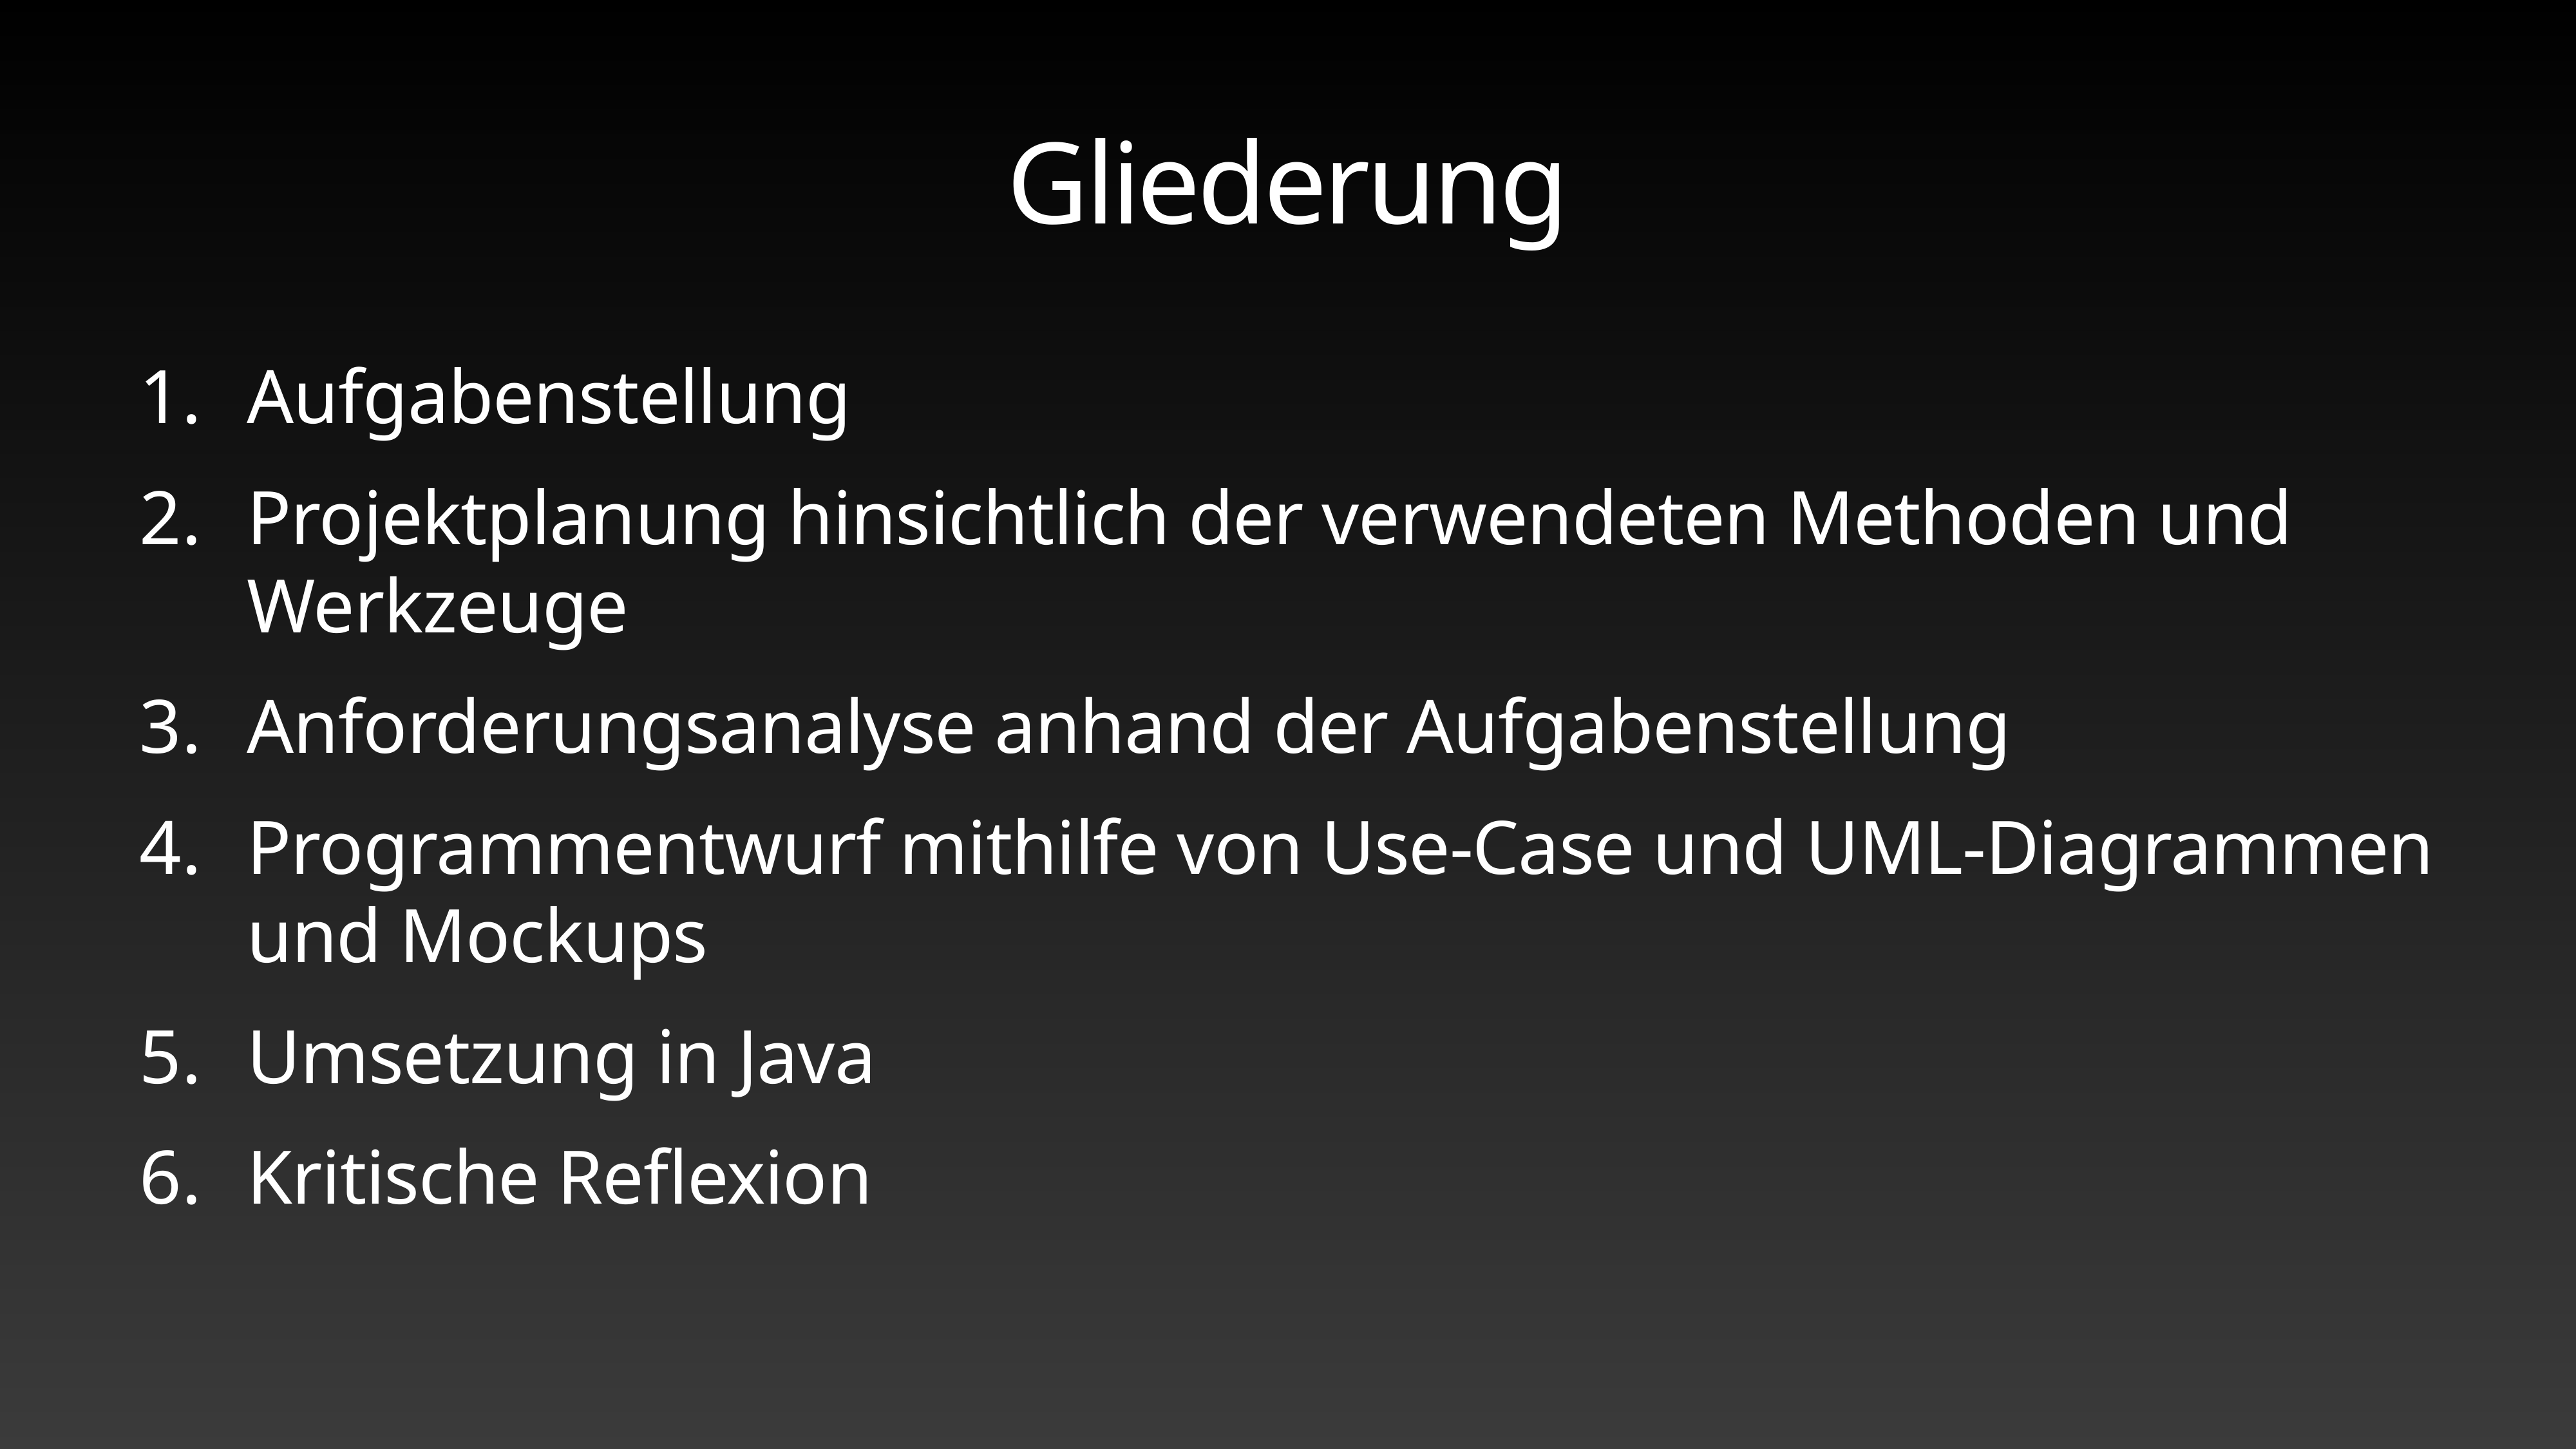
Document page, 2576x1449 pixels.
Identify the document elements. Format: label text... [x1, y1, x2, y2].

list Aufgabenstellung Projektplanung hinsichtlich der verwendeten Methoden und Werkzeuge Anforderungsanalyse anhand der Aufgabenstellung Programmentwurf mithilfe von Use-Case und UML-Diagrammen und Mockups Umsetzung in Java Kritische Reflexion [133, 343, 2443, 1342]
title Gliederung [133, 85, 2443, 252]
